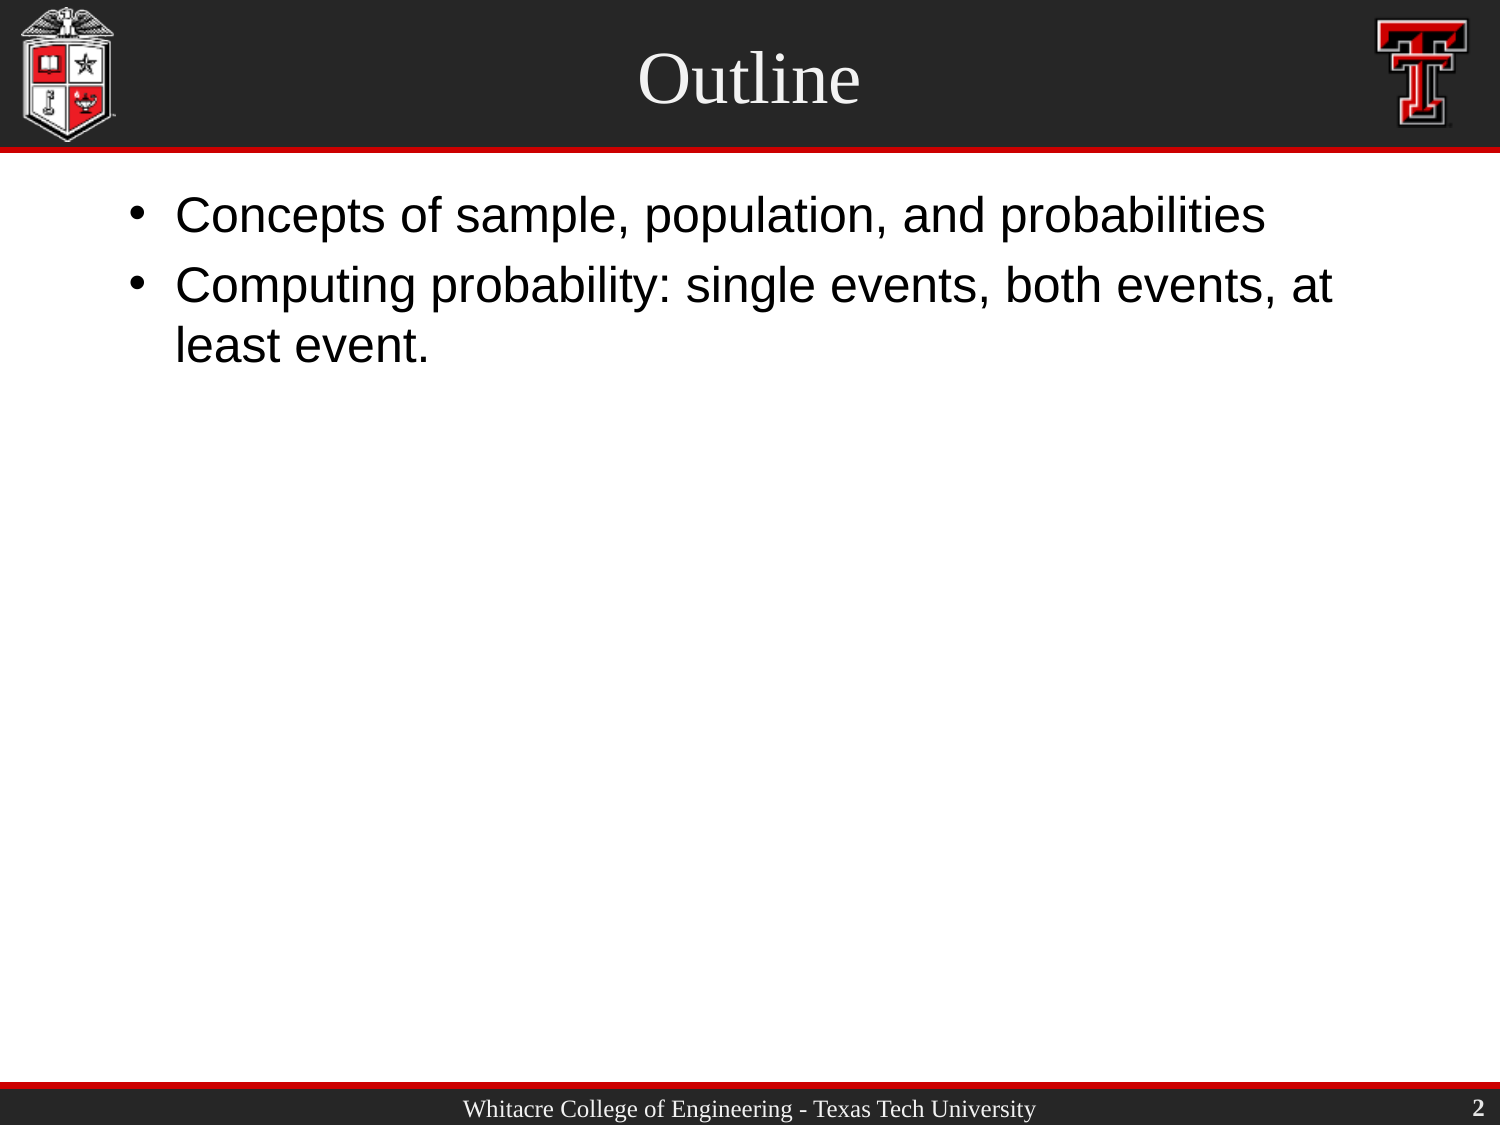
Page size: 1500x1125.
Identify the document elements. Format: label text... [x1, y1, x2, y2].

picture [1373, 14, 1472, 128]
title Outline [151, 6, 1349, 141]
picture [21, 7, 116, 142]
list Concepts of sample, population, and probabilities Computing probability: single events, both events, at least event. [113, 174, 1431, 1075]
slide_number 2 [1392, 1086, 1500, 1125]
